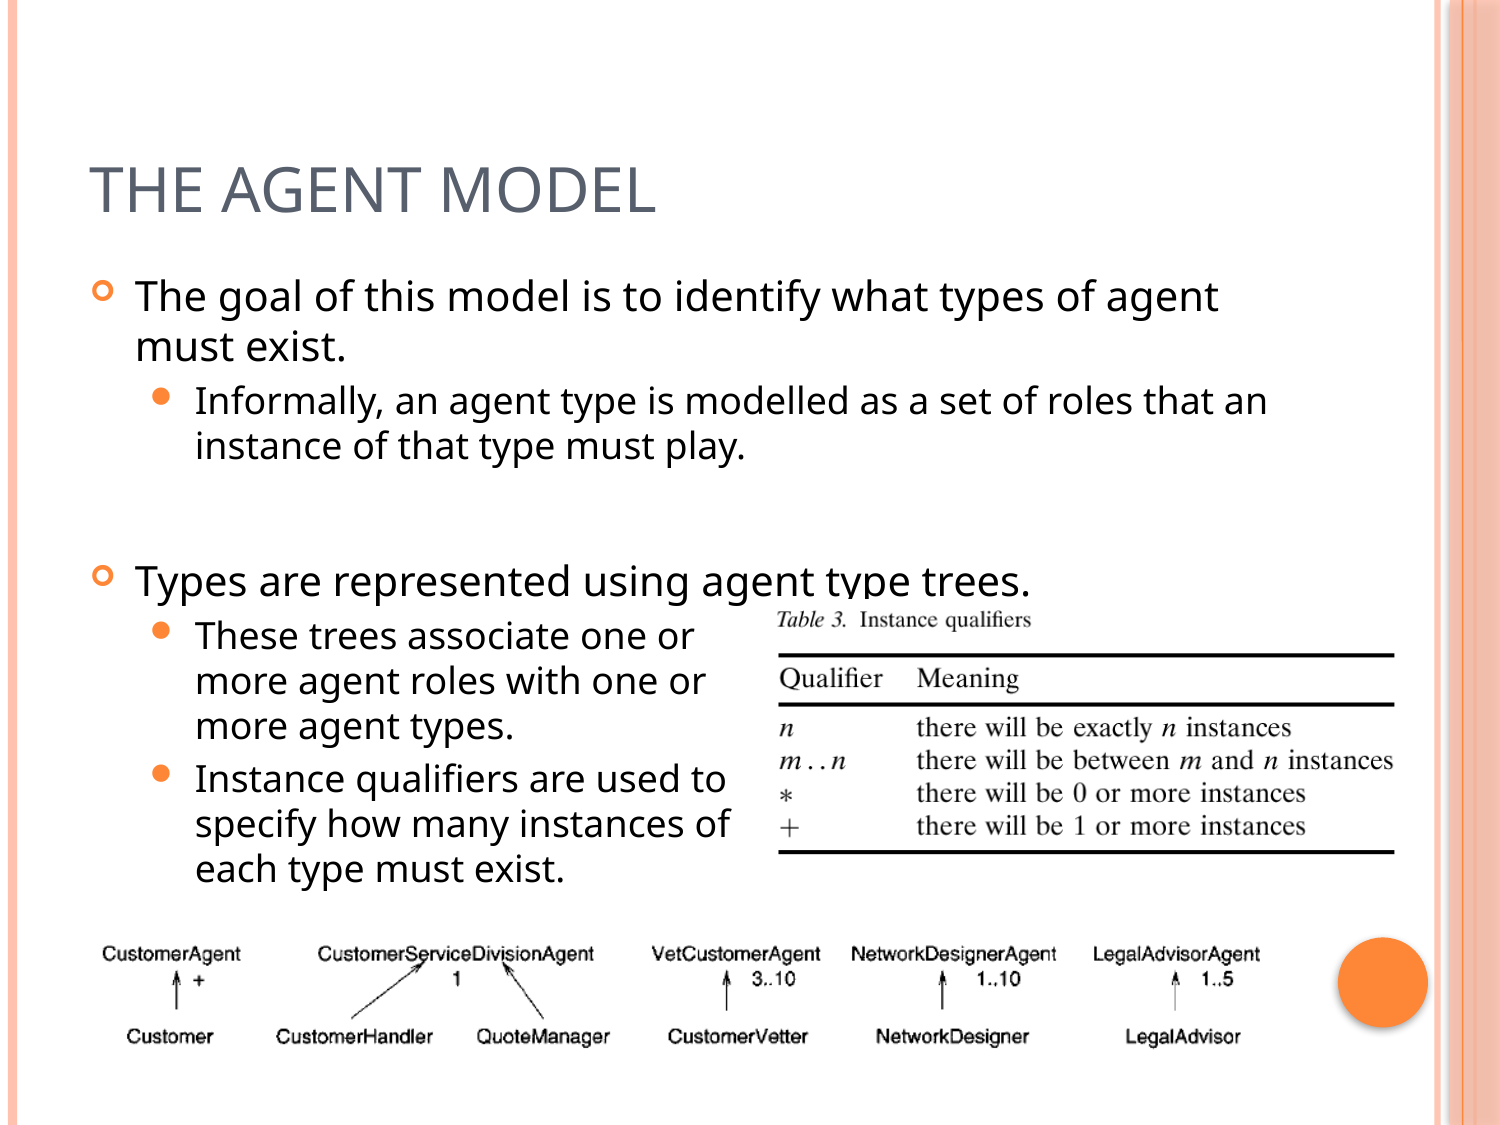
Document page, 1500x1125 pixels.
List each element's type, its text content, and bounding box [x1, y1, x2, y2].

list The goal of this model is to identify what types of agent must exist. Informally, an agent type is modelled as a set of roles that an instance of that type must play. Types are represented using agent type trees. These trees associate one or more agent roles with one or more agent types. Instance qualifiers are used to specify how many instances of each type must exist. [75, 262, 1300, 1062]
title The Agent Model [75, 45, 1300, 233]
picture [74, 930, 1288, 1076]
picture [752, 599, 1426, 888]
